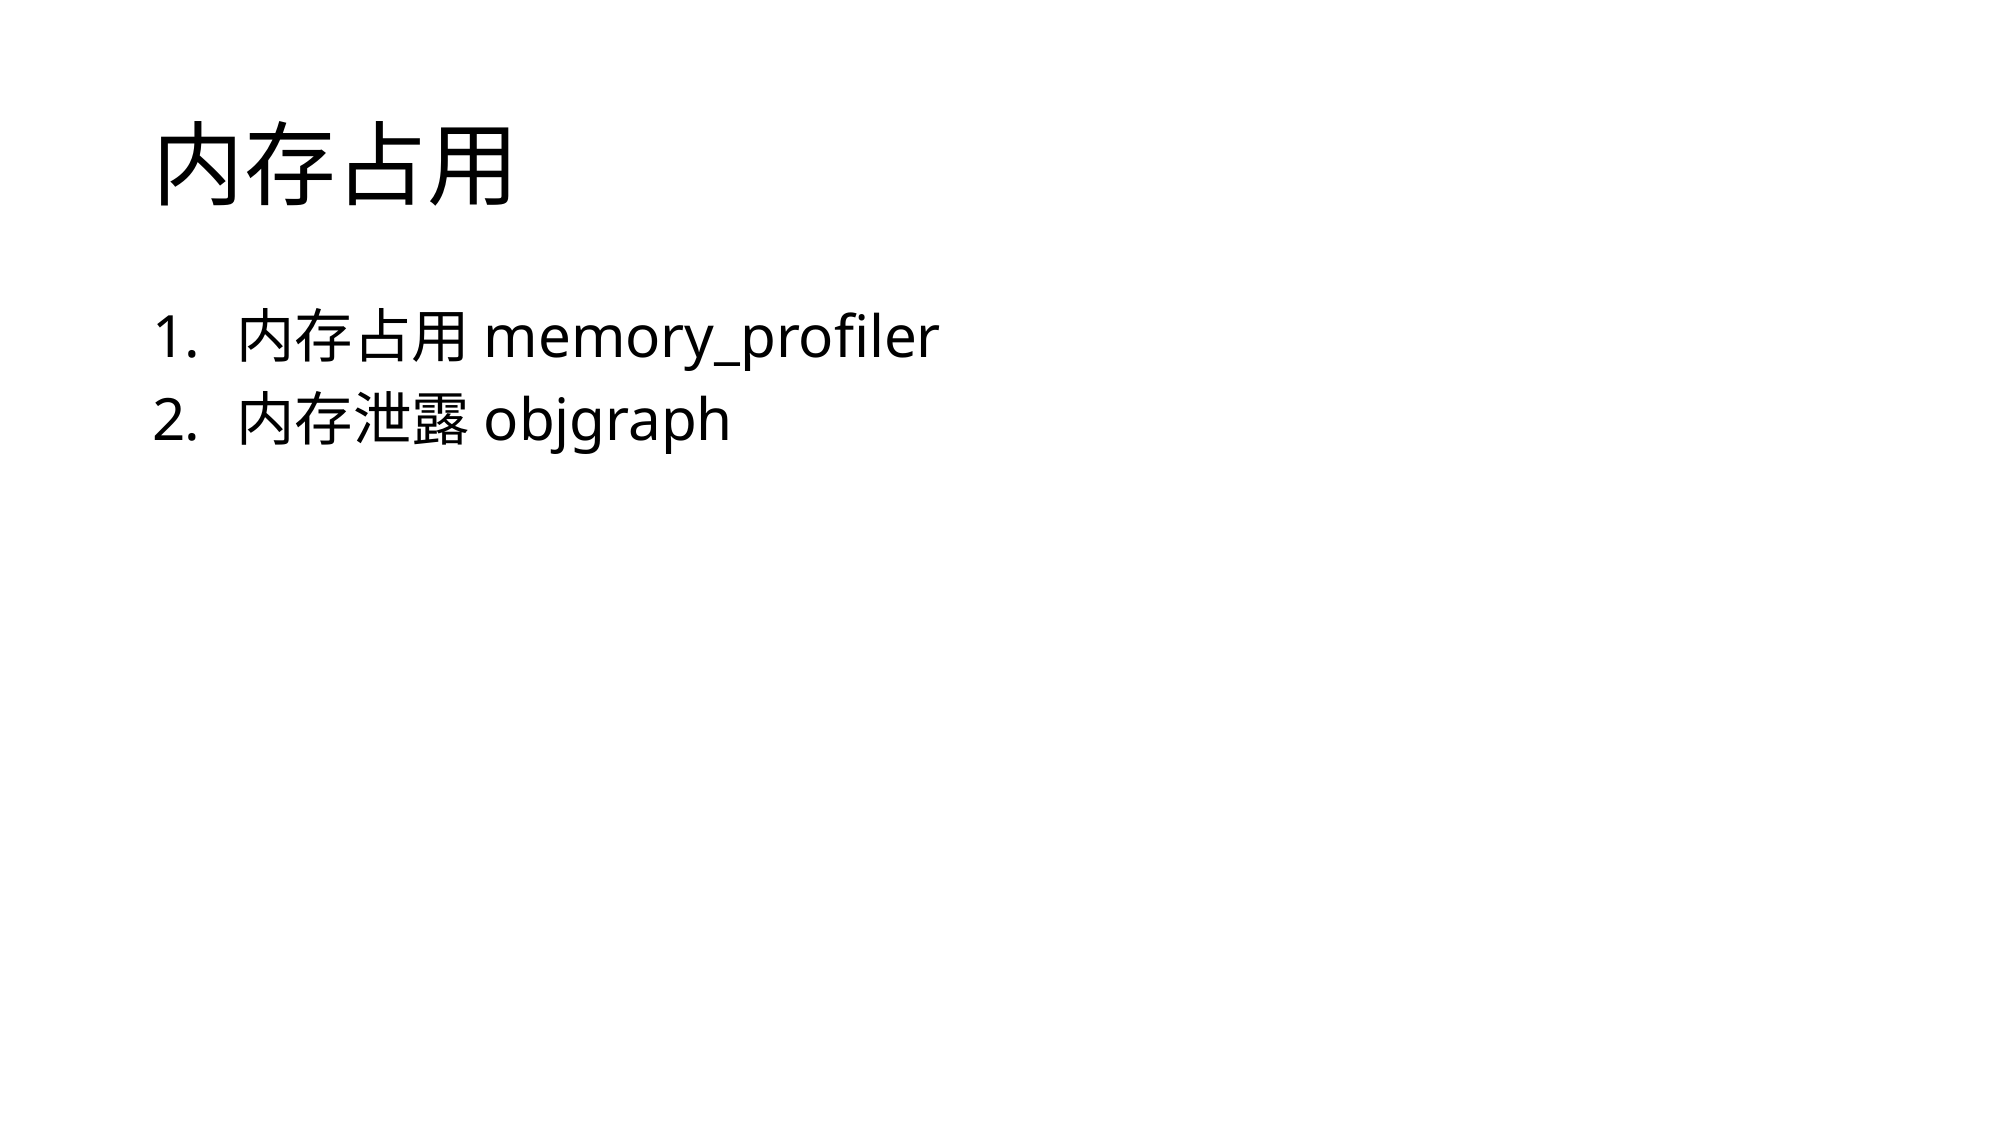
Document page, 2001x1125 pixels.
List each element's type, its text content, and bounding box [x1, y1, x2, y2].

list 内存占用memory_profiler 内存泄露objgraph [137, 299, 1863, 1014]
title 内存占用 [137, 59, 1863, 278]
